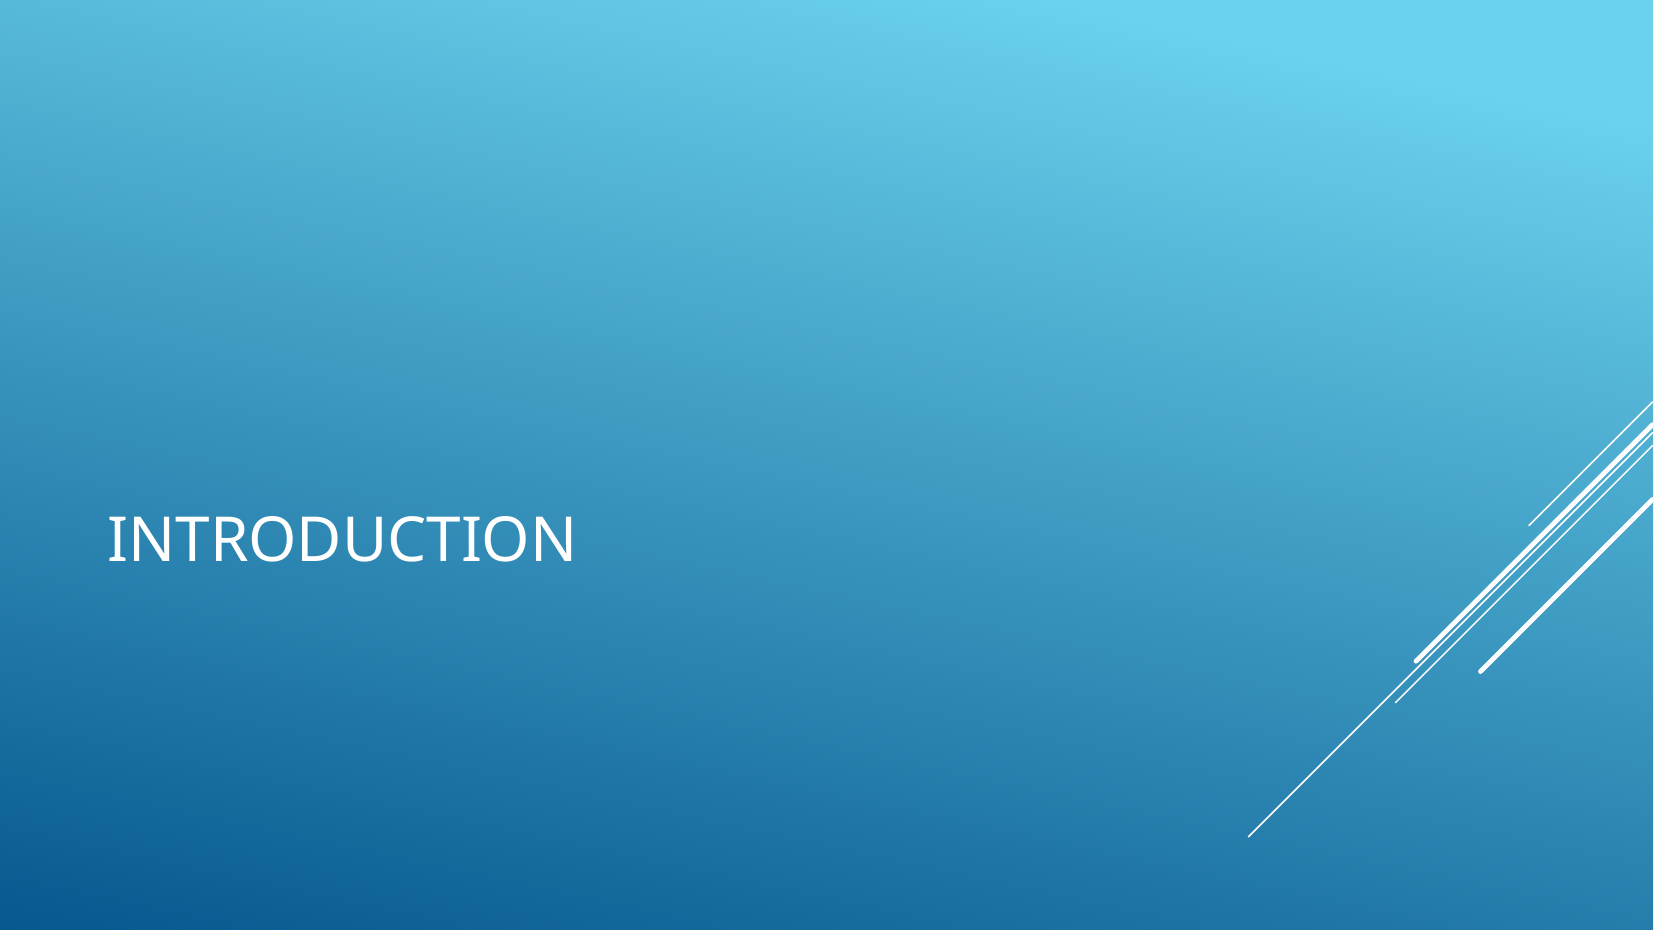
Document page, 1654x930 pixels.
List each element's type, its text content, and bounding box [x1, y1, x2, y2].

title Introduction [92, 272, 1250, 582]
